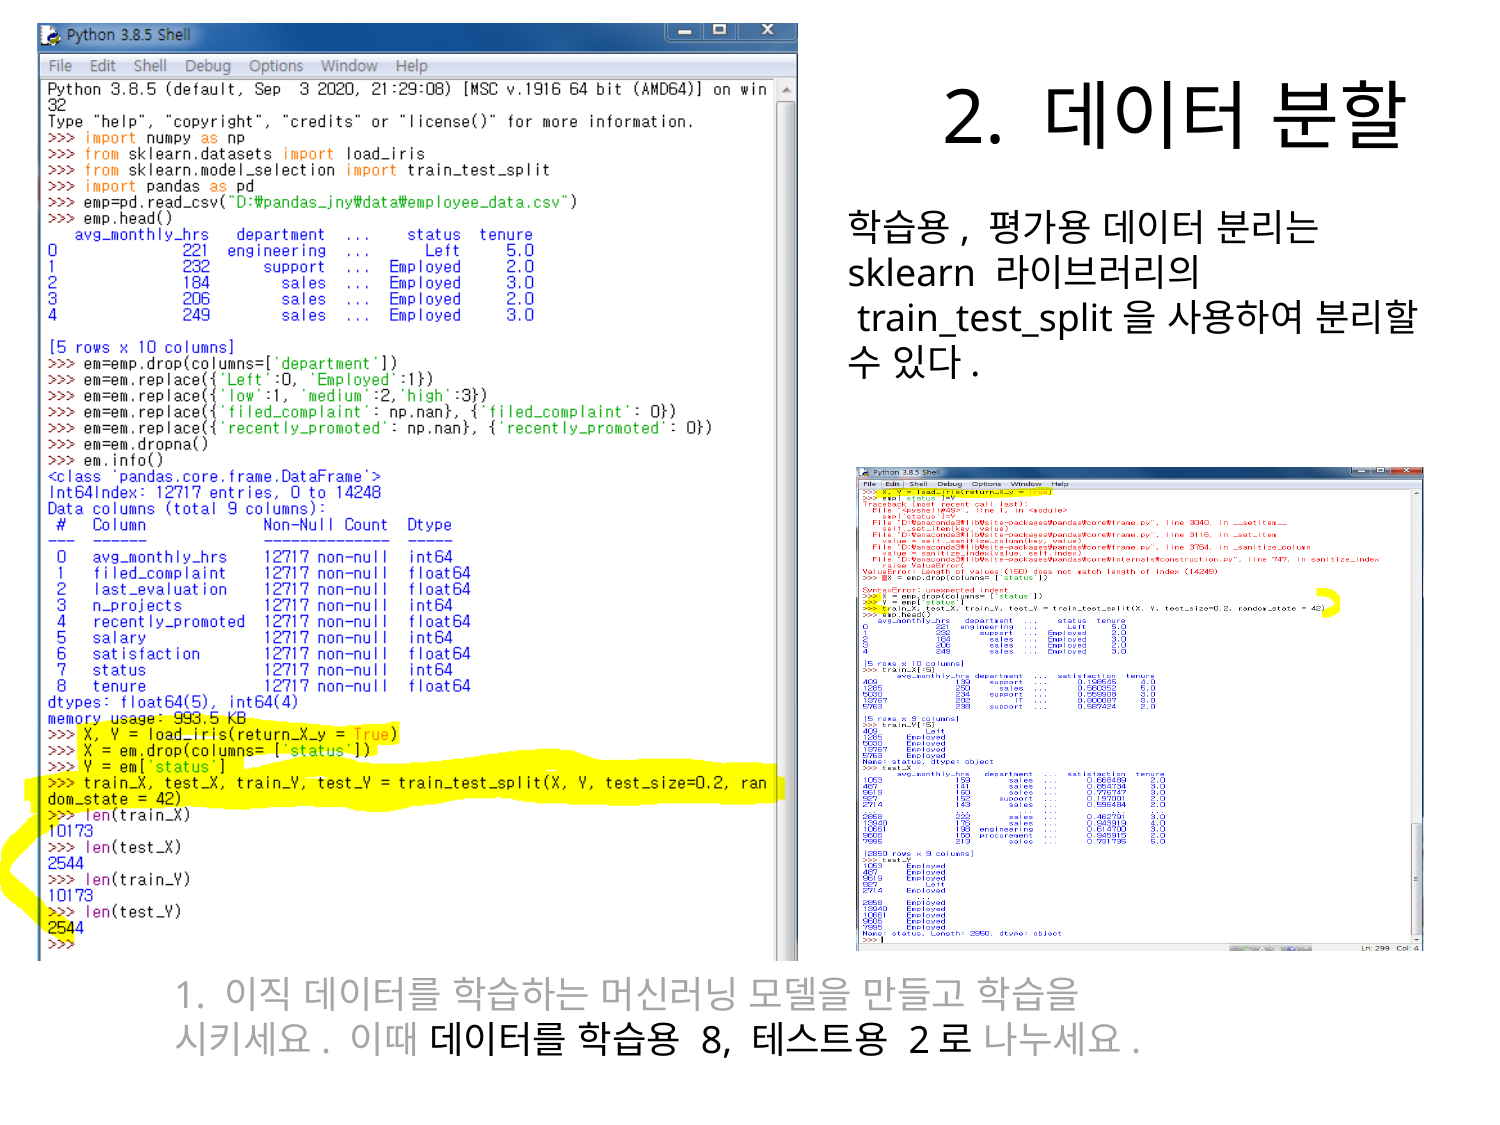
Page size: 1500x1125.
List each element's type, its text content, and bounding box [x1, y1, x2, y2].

title 2. 데이터 분할 [901, 54, 1449, 173]
picture [856, 467, 1424, 951]
text_box 학습용, 평가용 데이터 분리는 sklearn 라이브러리의 train_test_split을 사용하여 분리할 수 있다. [832, 196, 1447, 391]
picture [0, 22, 798, 962]
text_box 1. 이직 데이터를 학습하는 머신러닝 모델을 만들고 학습을 시키세요. 이때 데이터를 학습용 8, 테스트용 2로 나누세요. [159, 964, 1176, 1069]
